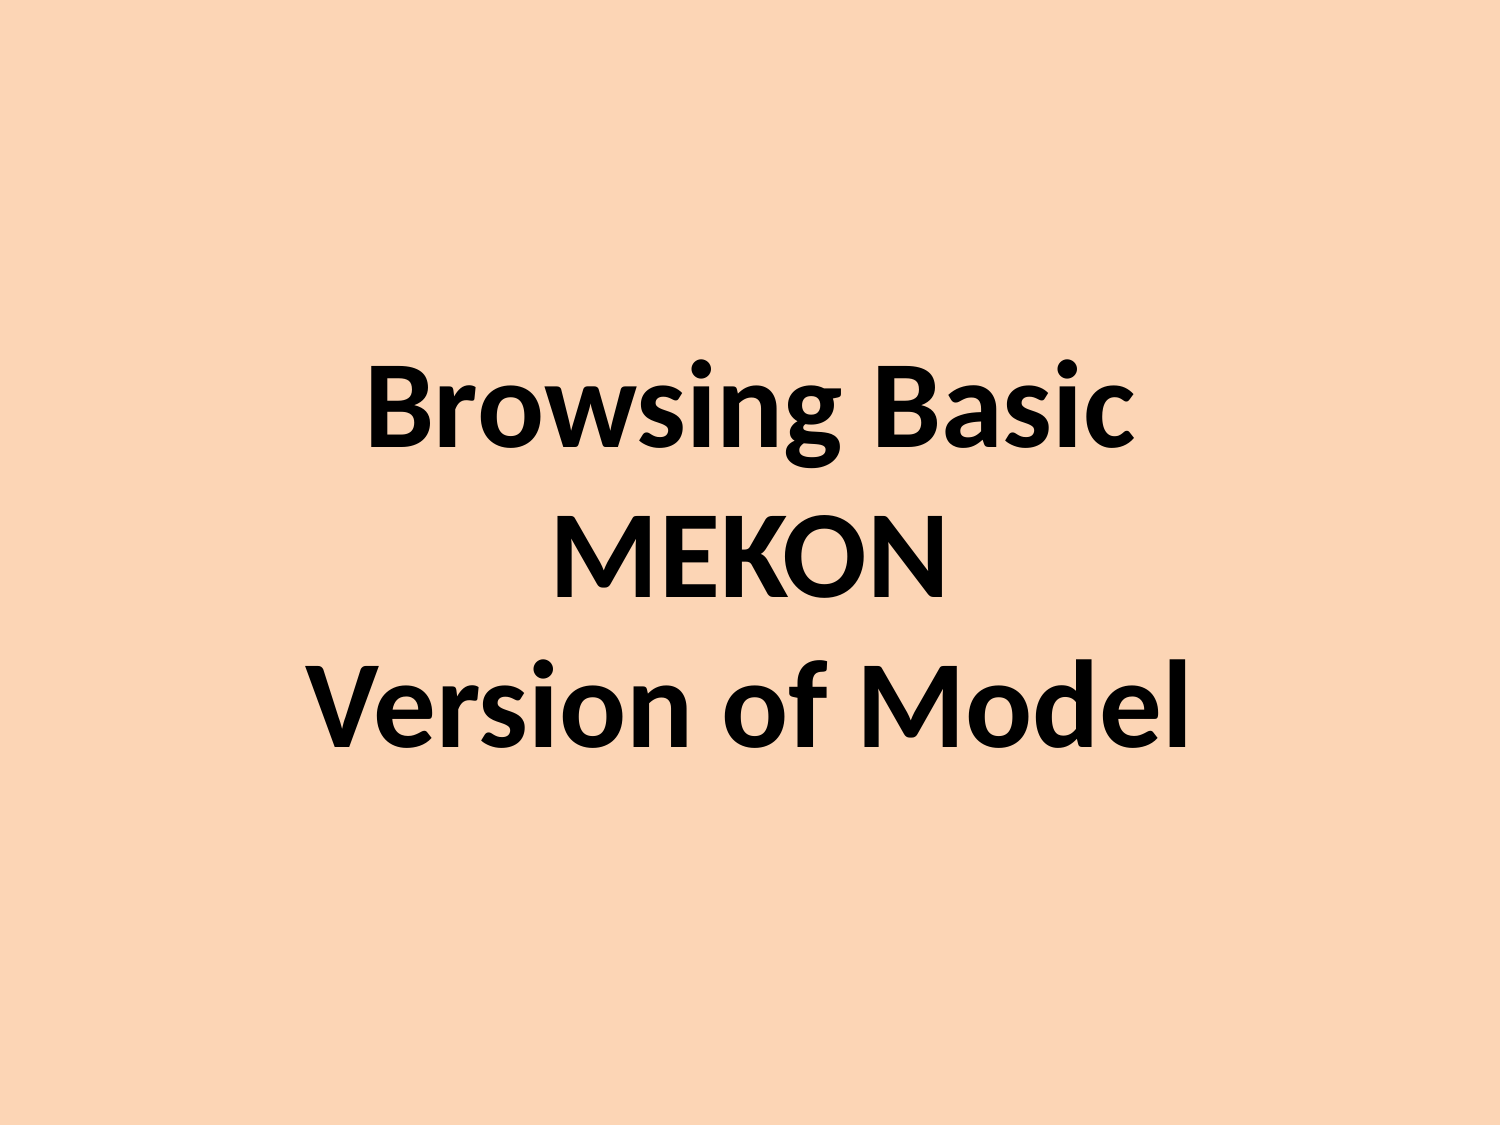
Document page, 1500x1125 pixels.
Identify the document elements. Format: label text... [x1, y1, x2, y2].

title Browsing Basic MEKON Version of Model [112, 290, 1388, 805]
